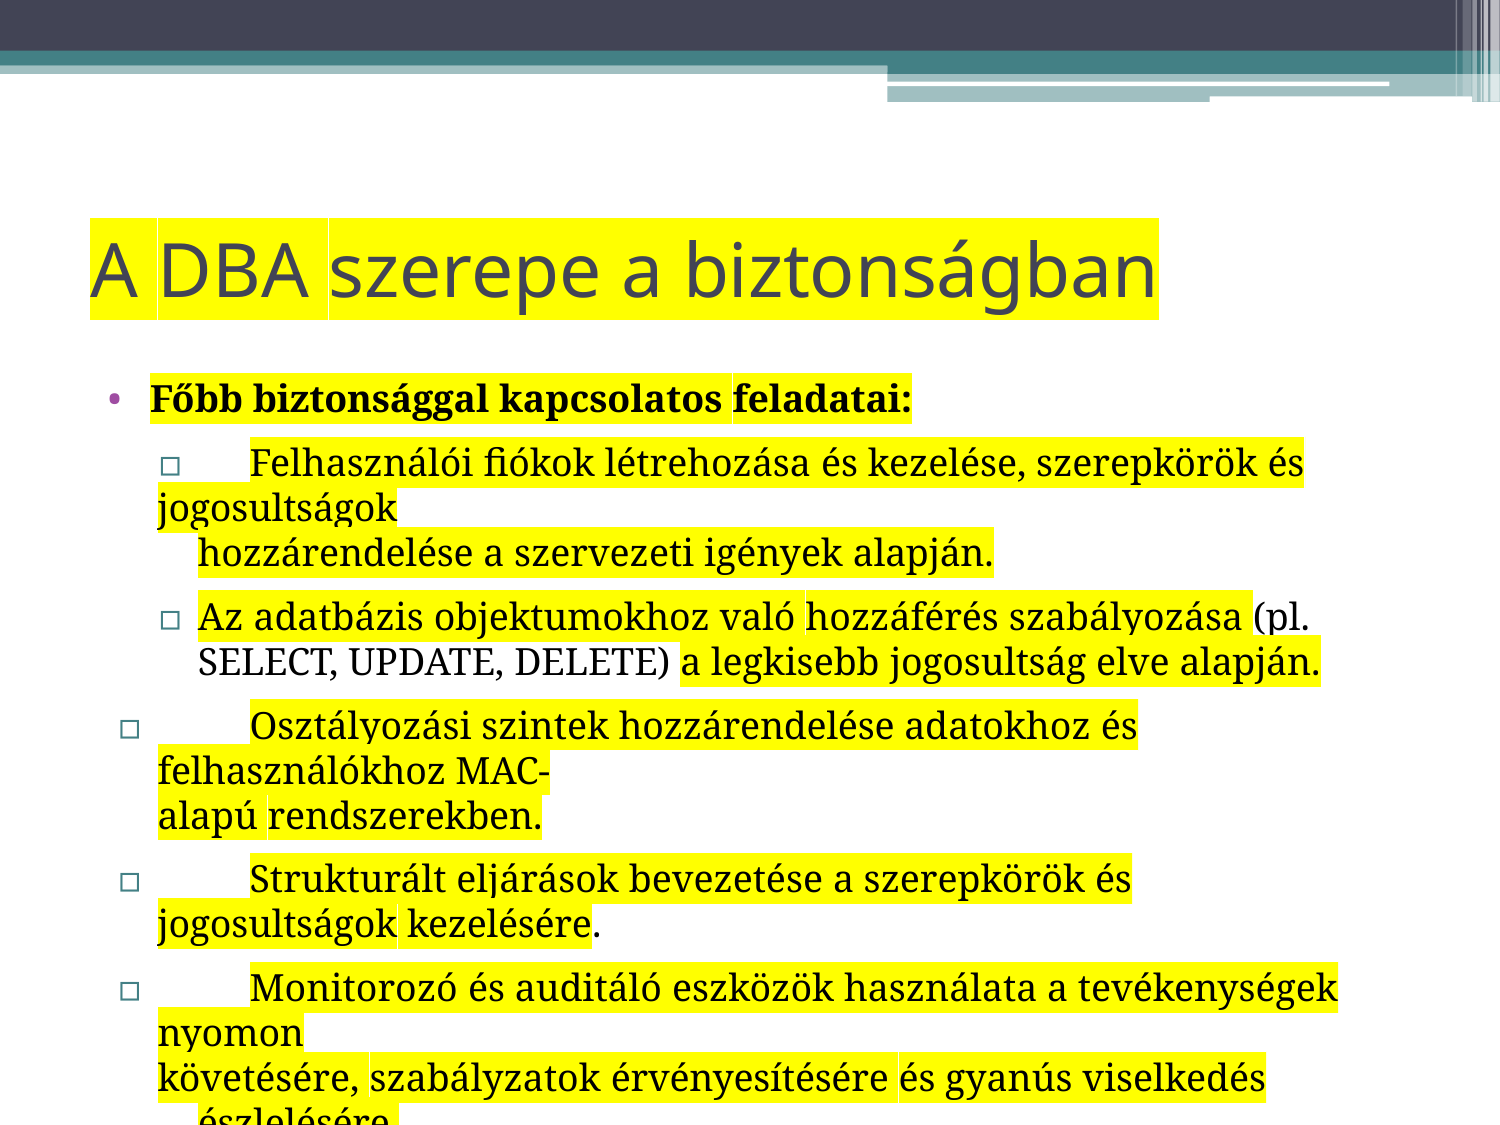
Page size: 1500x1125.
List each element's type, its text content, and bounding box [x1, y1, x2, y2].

text_box Főbb biztonsággal kapcsolatos feladatai: ▫ Felhasználói fiókok létrehozása és kezelése, szerepkörök és jogosultságok hozzárendelése a szervezeti igények alapján. ▫ Az adatbázis objektumokhoz való hozzáférés szabályozása (pl. SELECT, UPDATE, DELETE) a legkisebb jogosultság elve alapján. ▫ Osztályozási szintek hozzárendelése adatokhoz és felhasználókhoz MAC- alapú rendszerekben. ▫ Strukturált eljárások bevezetése a szerepkörök és jogosultságok kezelésére. ▫ Monitorozó és auditáló eszközök használata a tevékenységek nyomon követésére, szabályzatok érvényesítésére és gyanús viselkedés észlelésére. A DBA biztonsági felelősként is működik – egyensúlyt tartva a hozzáférés, elszámoltathatóság és megfelelés között. [105, 354, 1437, 1125]
title A DBA szerepe a biztonságban [87, 220, 1398, 411]
